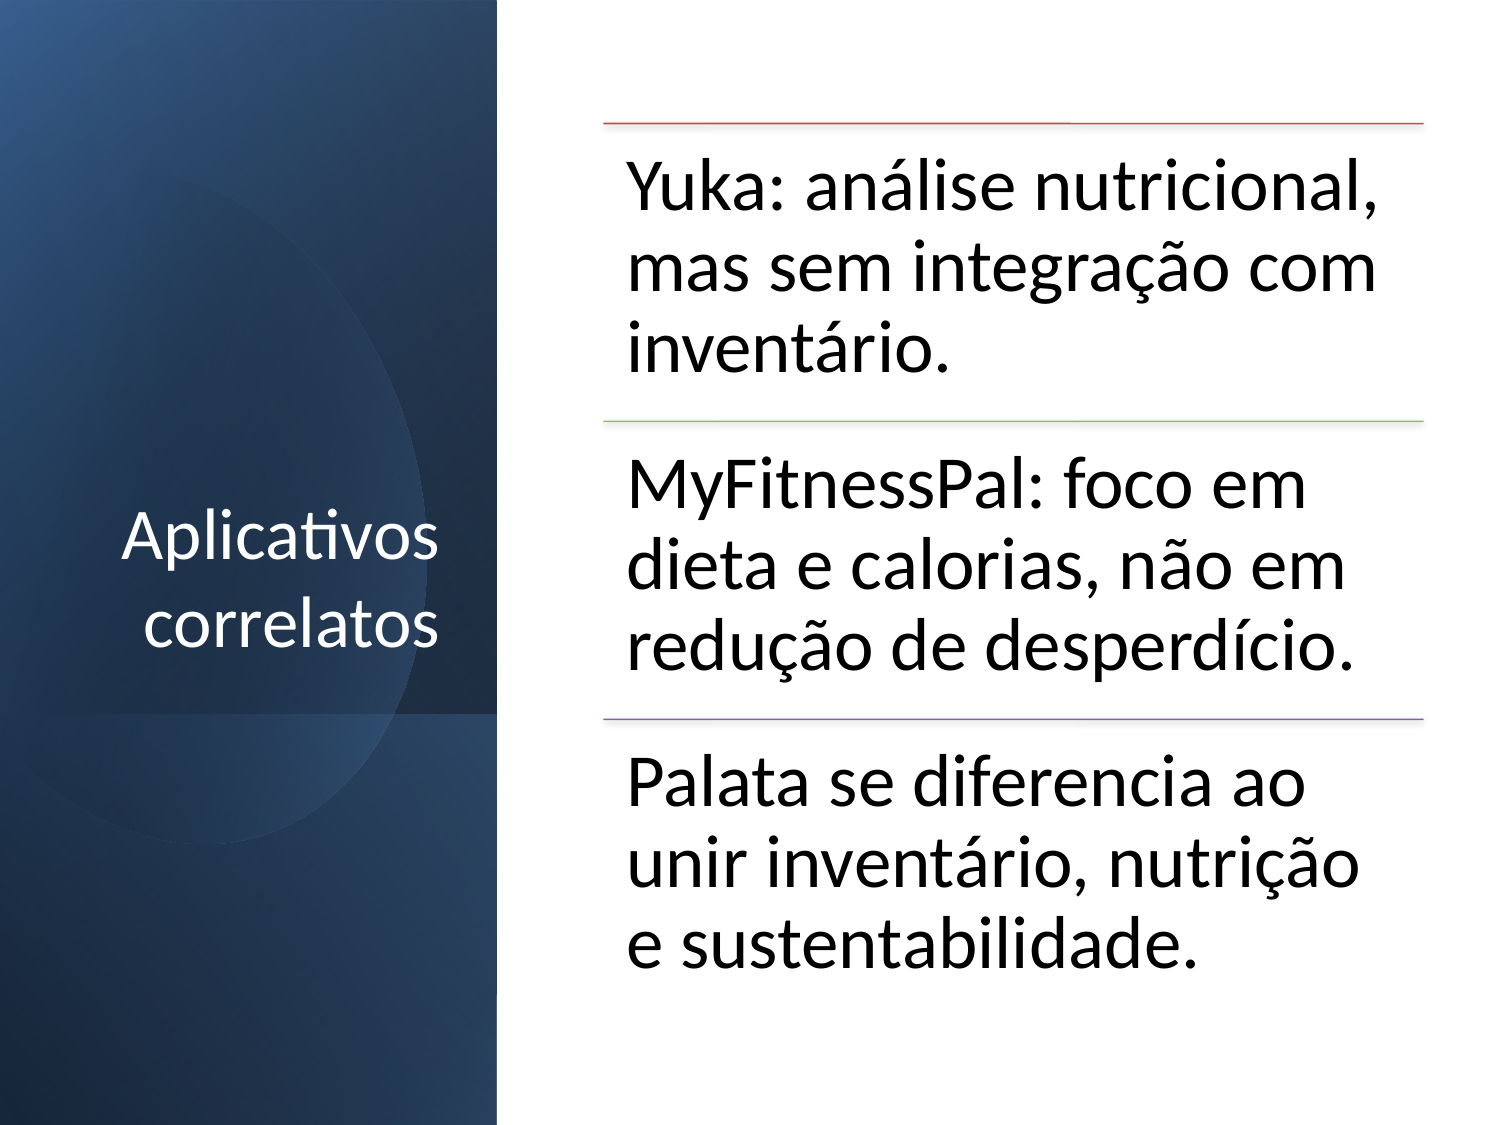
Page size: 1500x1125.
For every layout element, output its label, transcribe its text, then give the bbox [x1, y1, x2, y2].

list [603, 122, 1424, 1018]
text_box [499, 0, 1500, 1125]
title Aplicativos correlatos [72, 276, 456, 670]
text_box [0, 0, 499, 1125]
